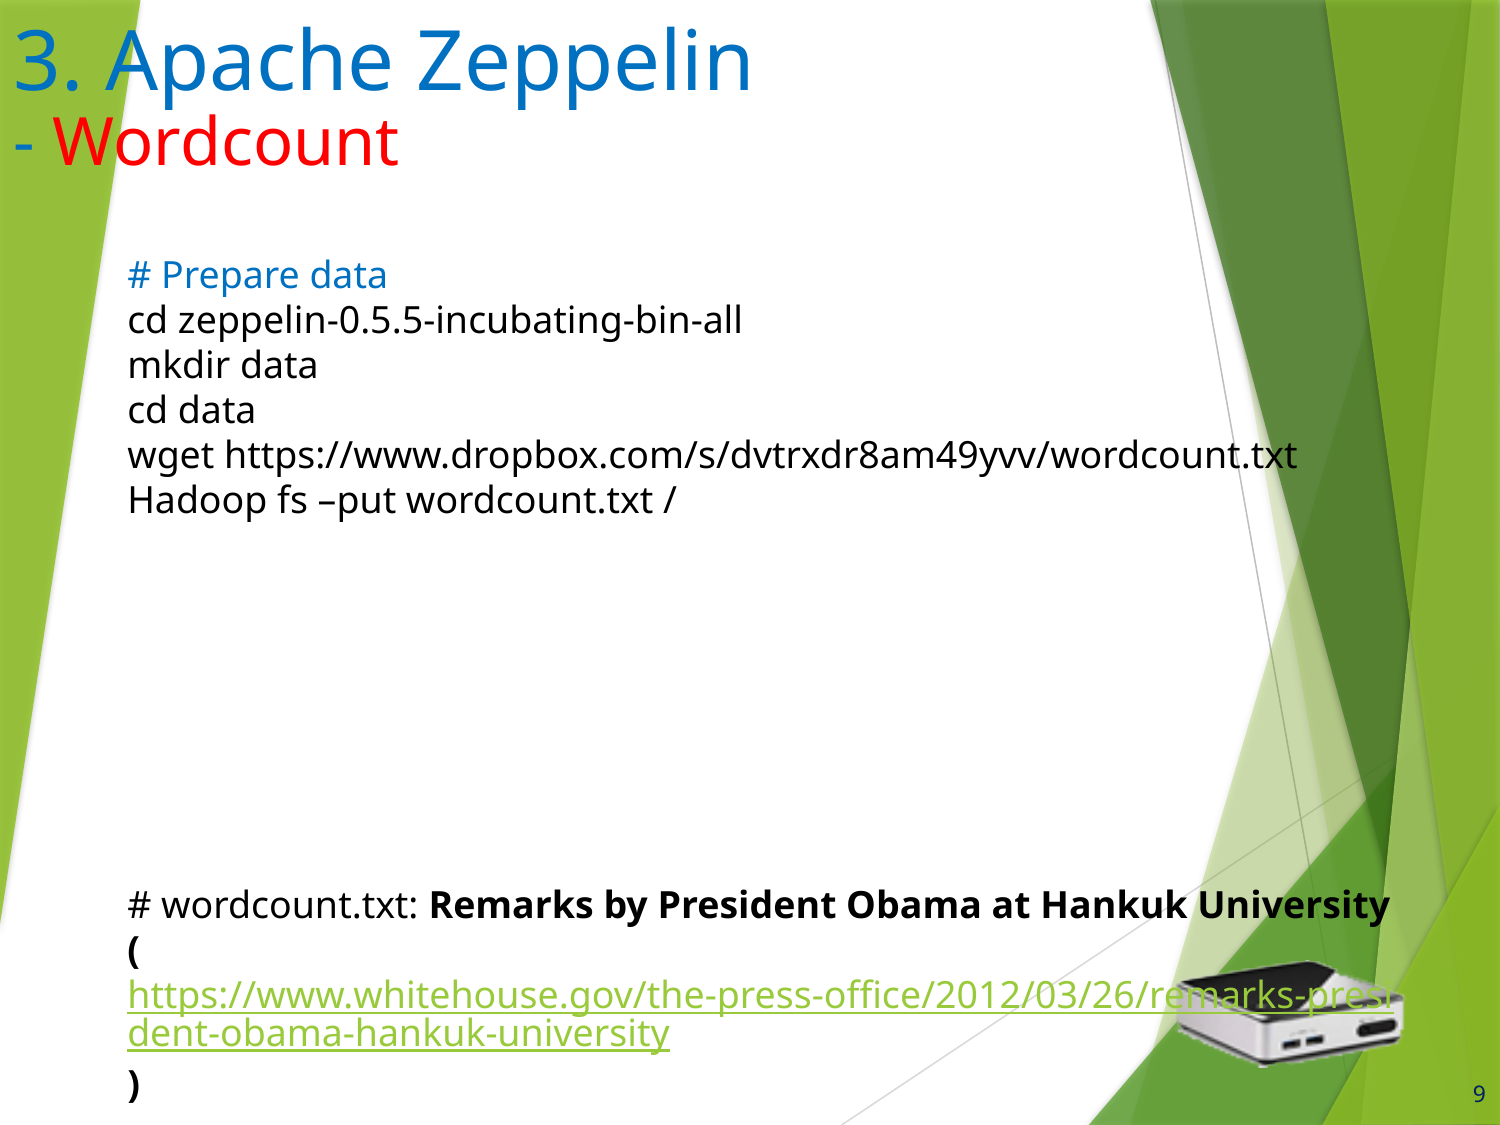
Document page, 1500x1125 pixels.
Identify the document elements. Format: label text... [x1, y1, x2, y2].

text_box # Prepare data cd zeppelin-0.5.5-incubating-bin-all mkdir data cd data wget https://www.dropbox.com/s/dvtrxdr8am49yvv/wordcount.txt Hadoop fs –put wordcount.txt / # wordcount.txt: Remarks by President Obama at Hankuk University (https://www.whitehouse.gov/the-press-office/2012/03/26/remarks-president-obama-hankuk-university) [112, 243, 1421, 1075]
slide_number 9 [1417, 1065, 1500, 1125]
picture [1164, 959, 1421, 1069]
text_box 3. Apache Zeppelin - Wordcount [0, 0, 1293, 188]
